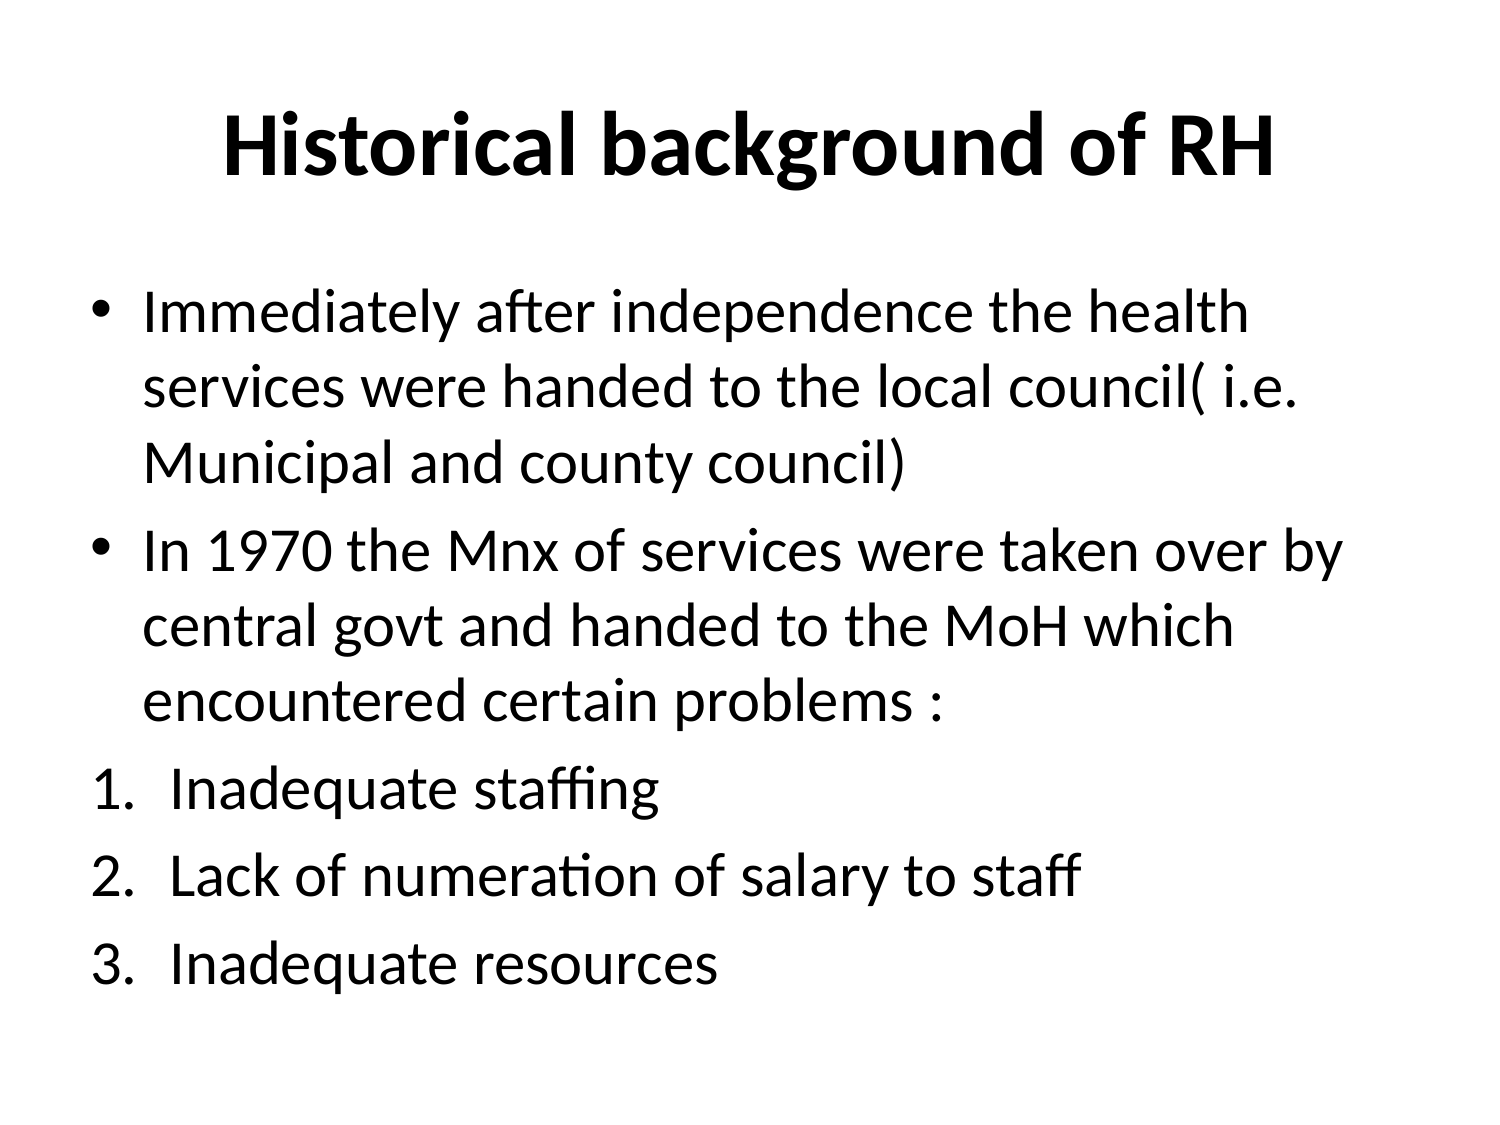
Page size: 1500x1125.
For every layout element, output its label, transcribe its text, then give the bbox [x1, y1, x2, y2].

list Immediately after independence the health services were handed to the local council( i.e. Municipal and county council) In 1970 the Mnx of services were taken over by central govt and handed to the MoH which encountered certain problems : Inadequate staffing Lack of numeration of salary to staff Inadequate resources [75, 262, 1425, 1005]
title Historical background of RH [75, 45, 1425, 233]
